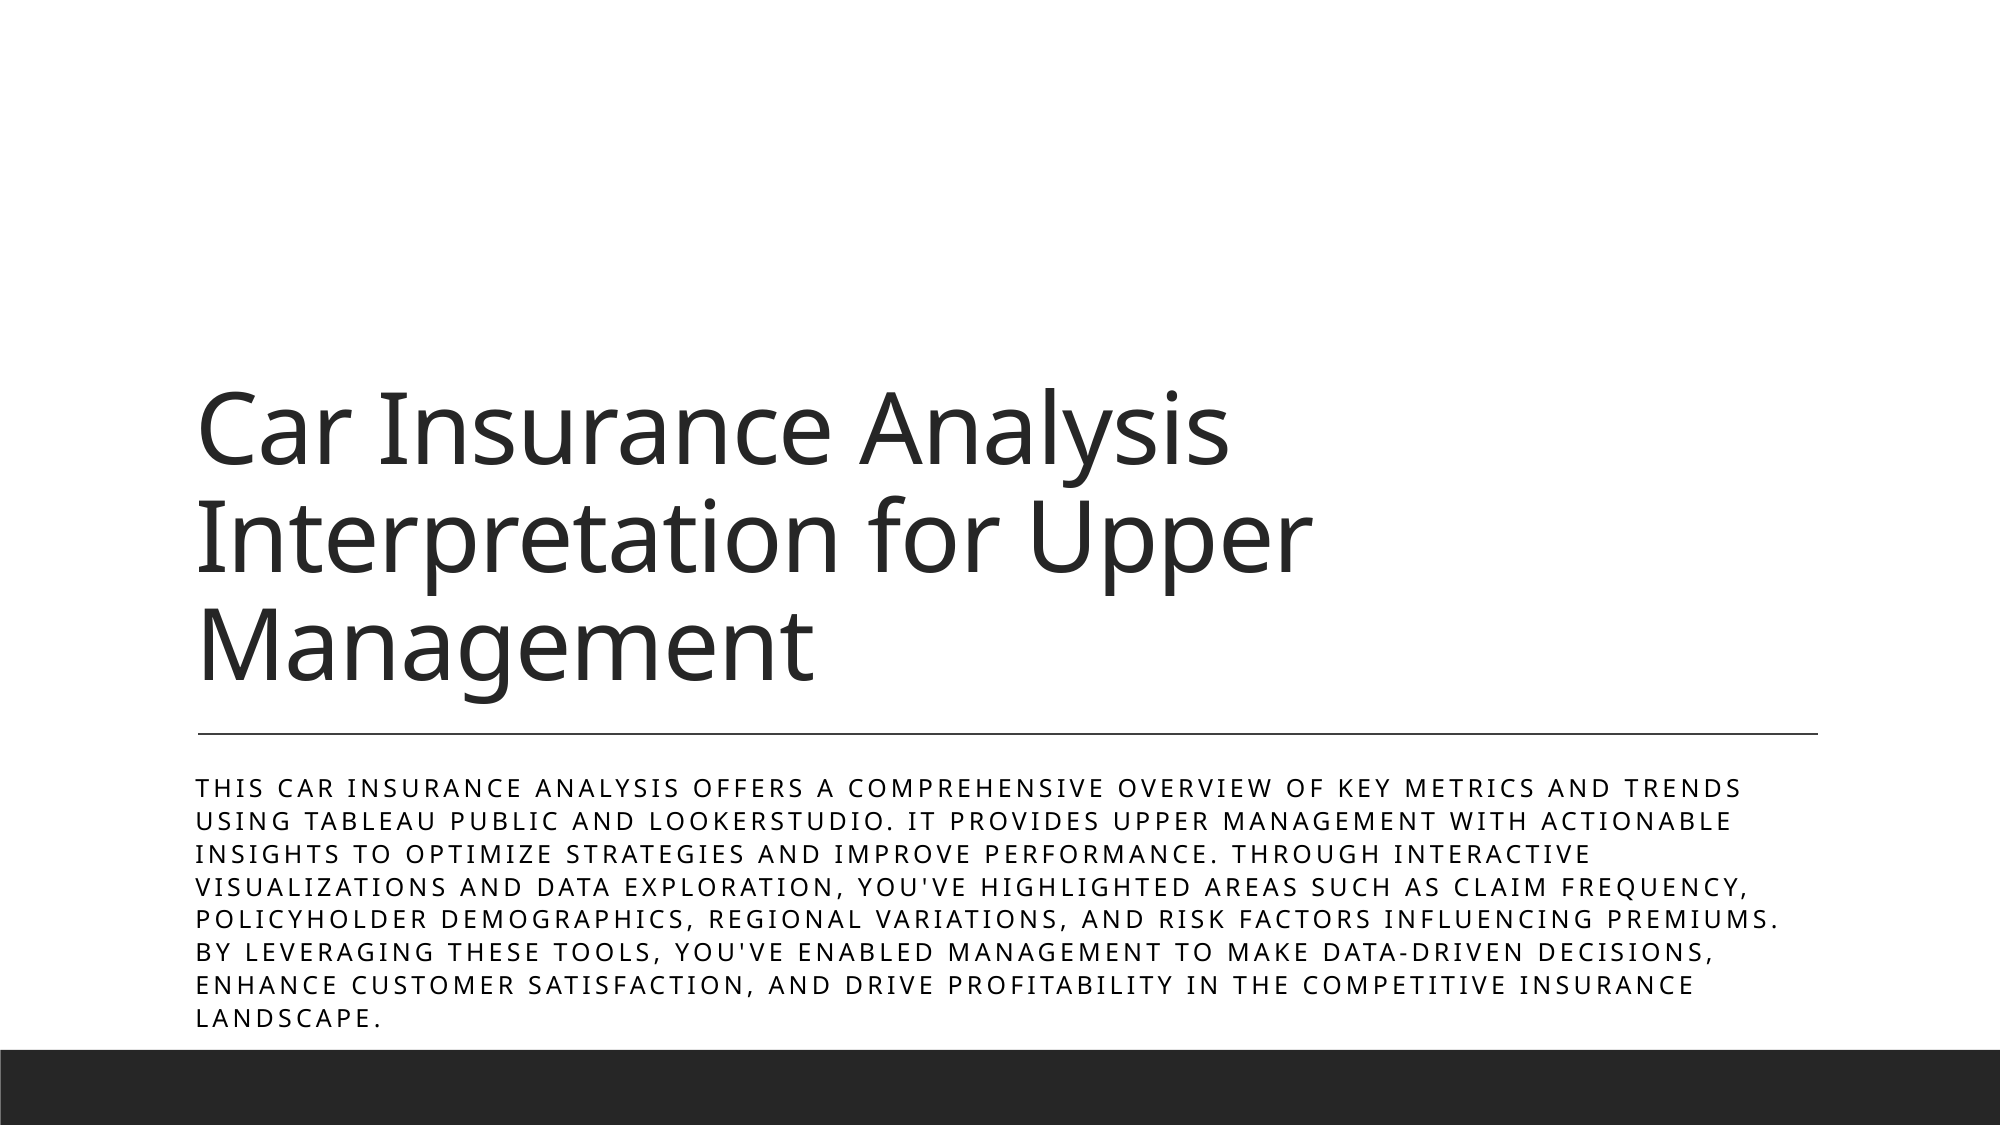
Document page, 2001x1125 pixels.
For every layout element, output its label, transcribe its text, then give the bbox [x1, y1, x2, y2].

title Car Insurance Analysis Interpretation for Upper Management [180, 124, 1830, 710]
subtitle This car insurance analysis offers a comprehensive overview of key metrics and trends using Tableau Public and LookerStudio. It provides upper management with actionable insights to optimize strategies and improve performance. Through interactive visualizations and data exploration, you've highlighted areas such as claim frequency, policyholder demographics, regional variations, and risk factors influencing premiums. By leveraging these tools, you've enabled management to make data-driven decisions, enhance customer satisfaction, and drive profitability in the competitive insurance landscape. [180, 761, 1831, 1001]
